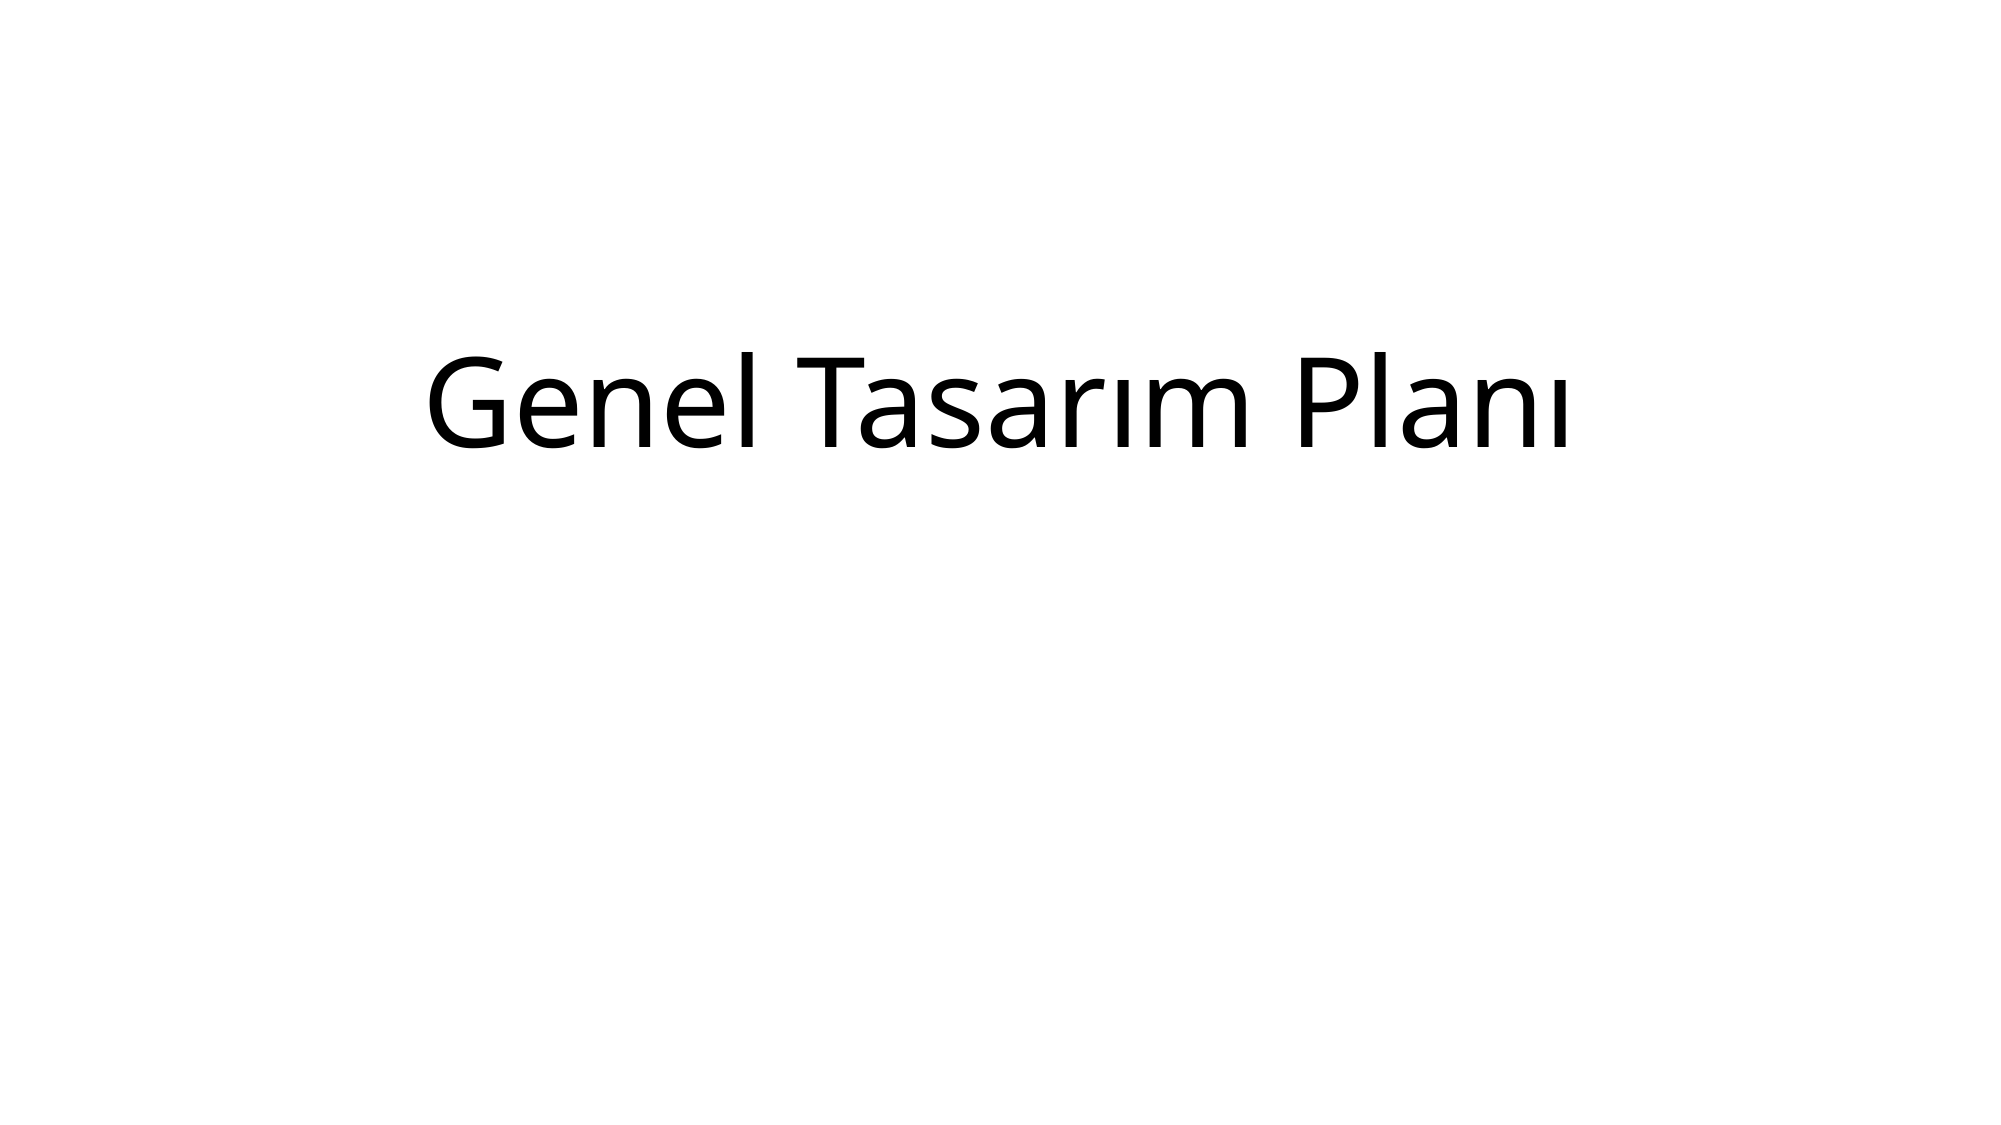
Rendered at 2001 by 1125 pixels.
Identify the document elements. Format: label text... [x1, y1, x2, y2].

title Genel Tasarım Planı [249, 90, 1750, 483]
